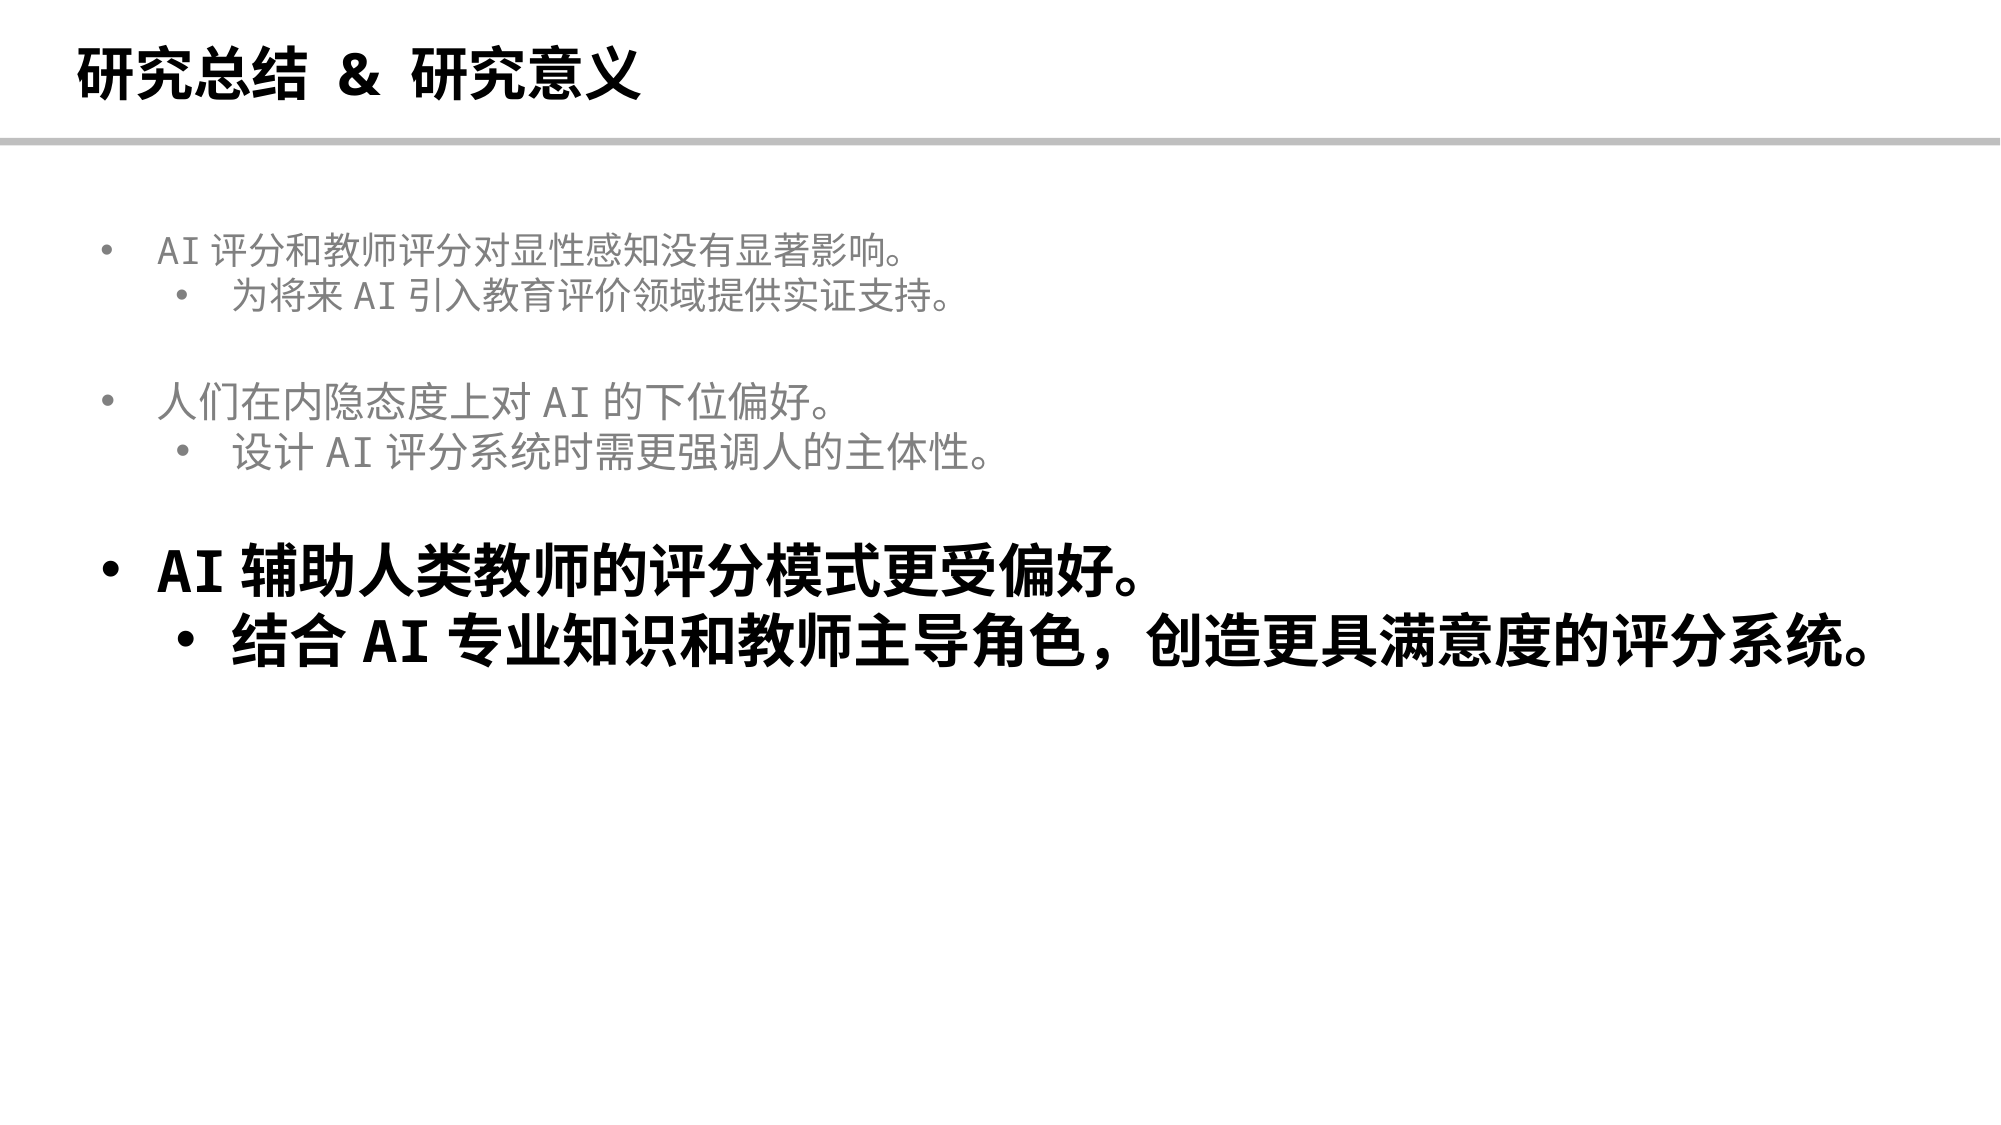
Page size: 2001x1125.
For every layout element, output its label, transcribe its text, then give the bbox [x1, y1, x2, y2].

text_box 人们在内隐态度上对AI的下位偏好。 设计AI评分系统时需更强调人的主体性。 [85, 368, 1905, 483]
text_box AI评分和教师评分对显性感知没有显著影响。 为将来AI引入教育评价领域提供实证支持。 [85, 220, 1908, 325]
text_box AI辅助人类教师的评分模式更受偏好。 结合AI专业知识和教师主导角色，创造更具满意度的评分系统。 [85, 526, 1905, 682]
title 研究总结 & 研究意义 [61, 50, 1605, 102]
